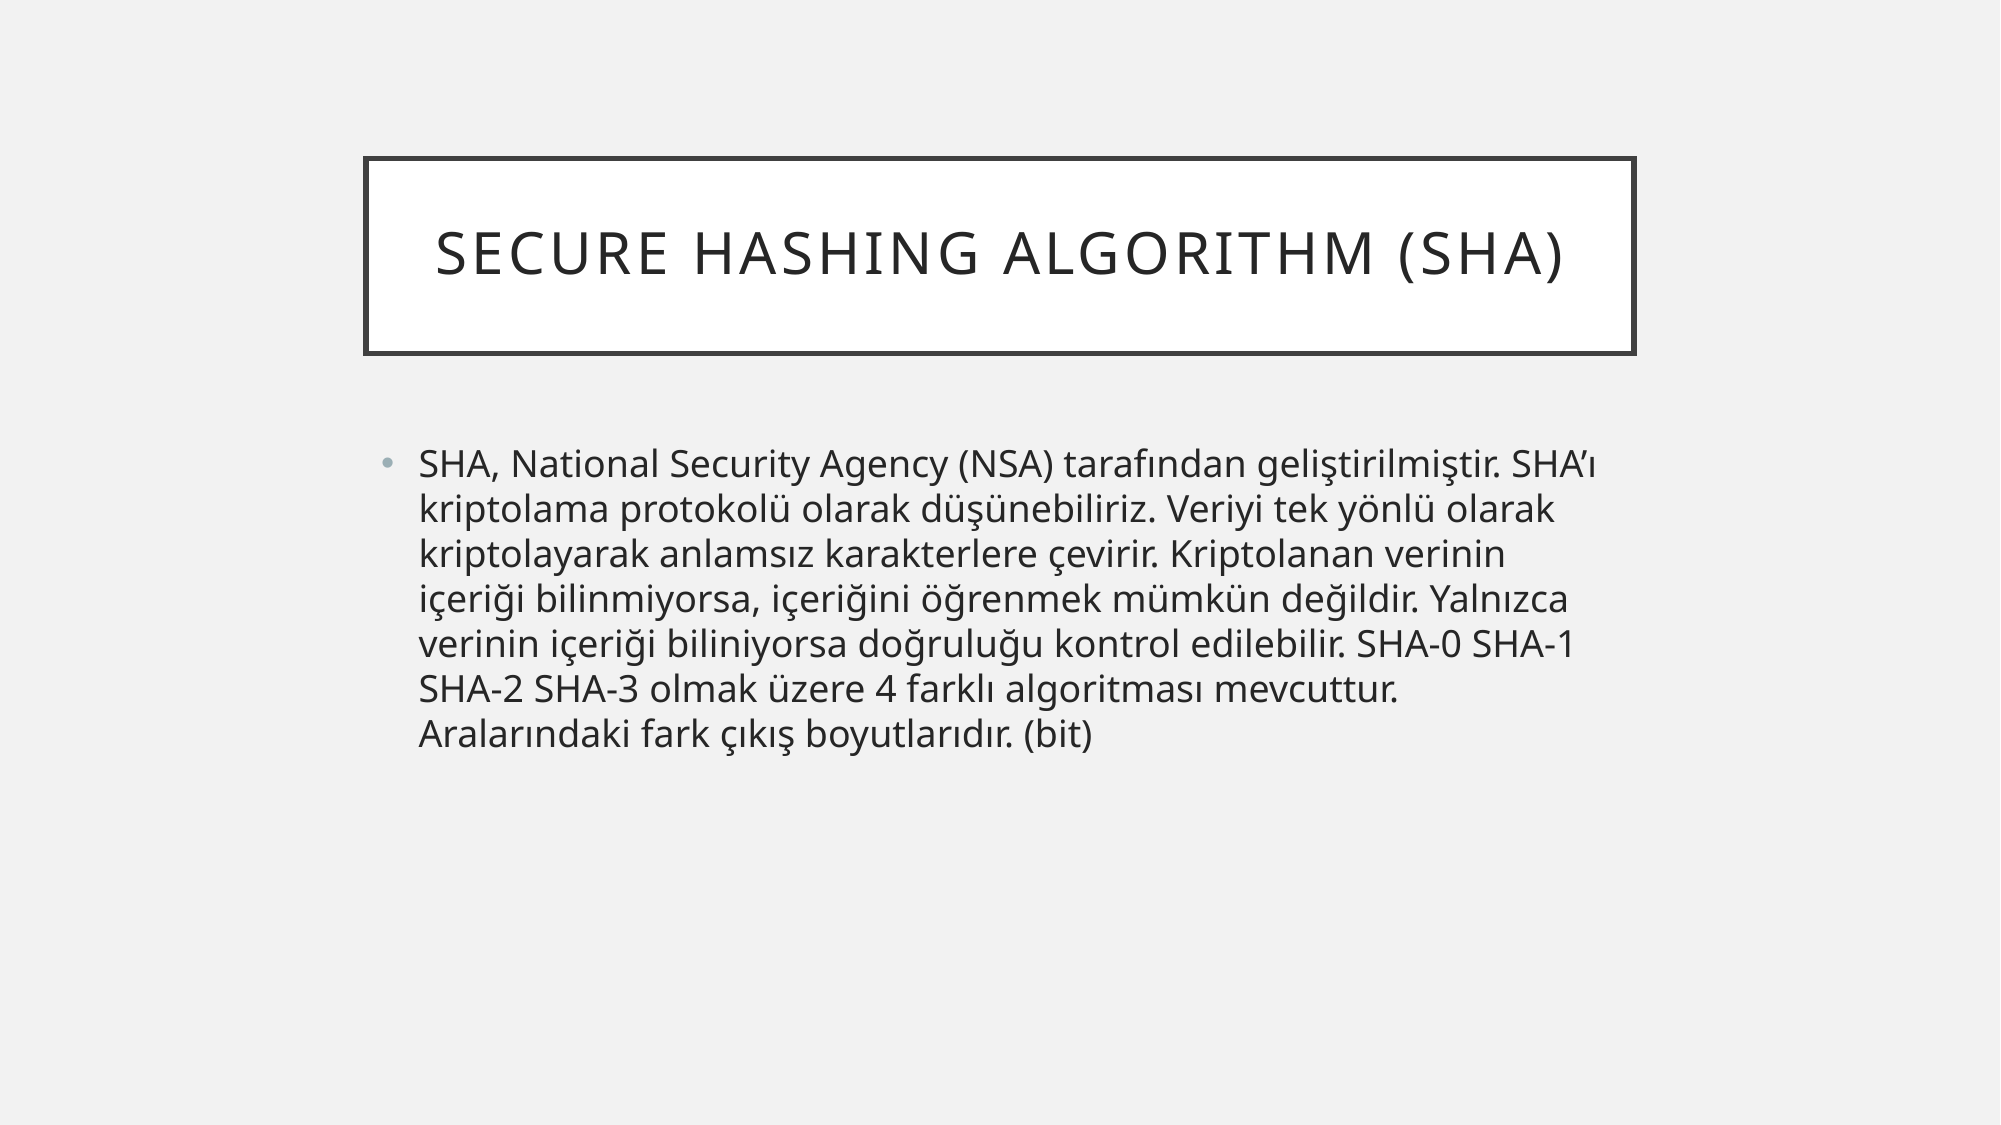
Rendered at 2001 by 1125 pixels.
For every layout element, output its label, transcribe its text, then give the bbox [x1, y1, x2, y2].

title Secure hashıng algorıthm (sha) [363, 156, 1637, 356]
list SHA, National Security Agency (NSA) tarafından geliştirilmiştir. SHA’ı kriptolama protokolü olarak düşünebiliriz. Veriyi tek yönlü olarak kriptolayarak anlamsız karakterlere çevirir. Kriptolanan verinin içeriği bilinmiyorsa, içeriğini öğrenmek mümkün değildir. Yalnızca verinin içeriği biliniyorsa doğruluğu kontrol edilebilir. SHA-0 SHA-1 SHA-2 SHA-3 olmak üzere 4 farklı algoritması mevcuttur. Aralarındaki fark çıkış boyutlarıdır. (bit) [366, 432, 1634, 942]
